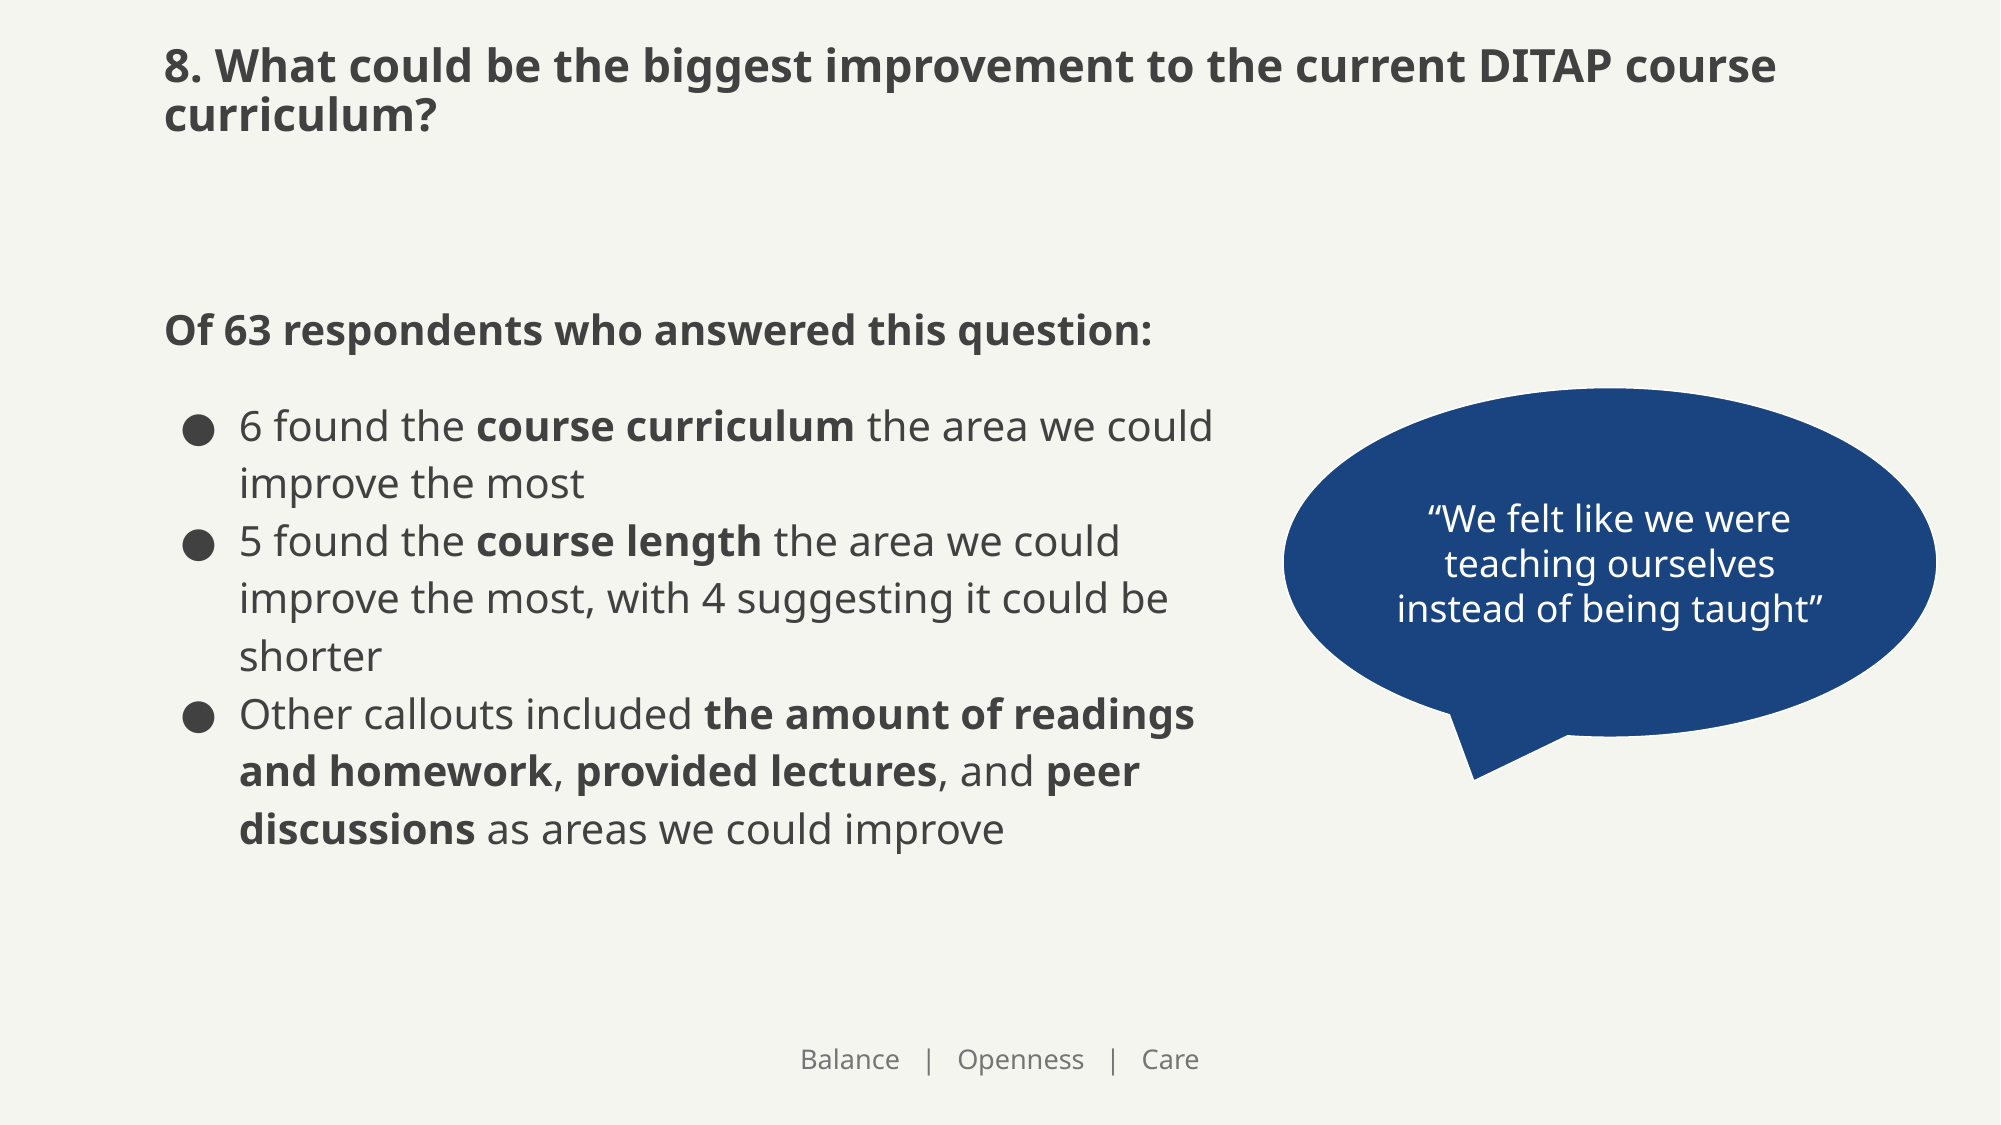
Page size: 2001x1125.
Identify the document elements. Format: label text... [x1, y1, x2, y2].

list 8. What could be the biggest improvement to the current DITAP course curriculum? [148, 35, 1799, 159]
list Of 63 respondents who answered this question: 6 found the course curriculum the area we could improve the most 5 found the course length the area we could improve the most, with 4 suggesting it could be shorter Other callouts included the amount of readings and homework, provided lectures, and peer discussions as areas we could improve [148, 302, 1284, 823]
text_box “We felt like we were teaching ourselves instead of being taught” [1283, 387, 1937, 782]
